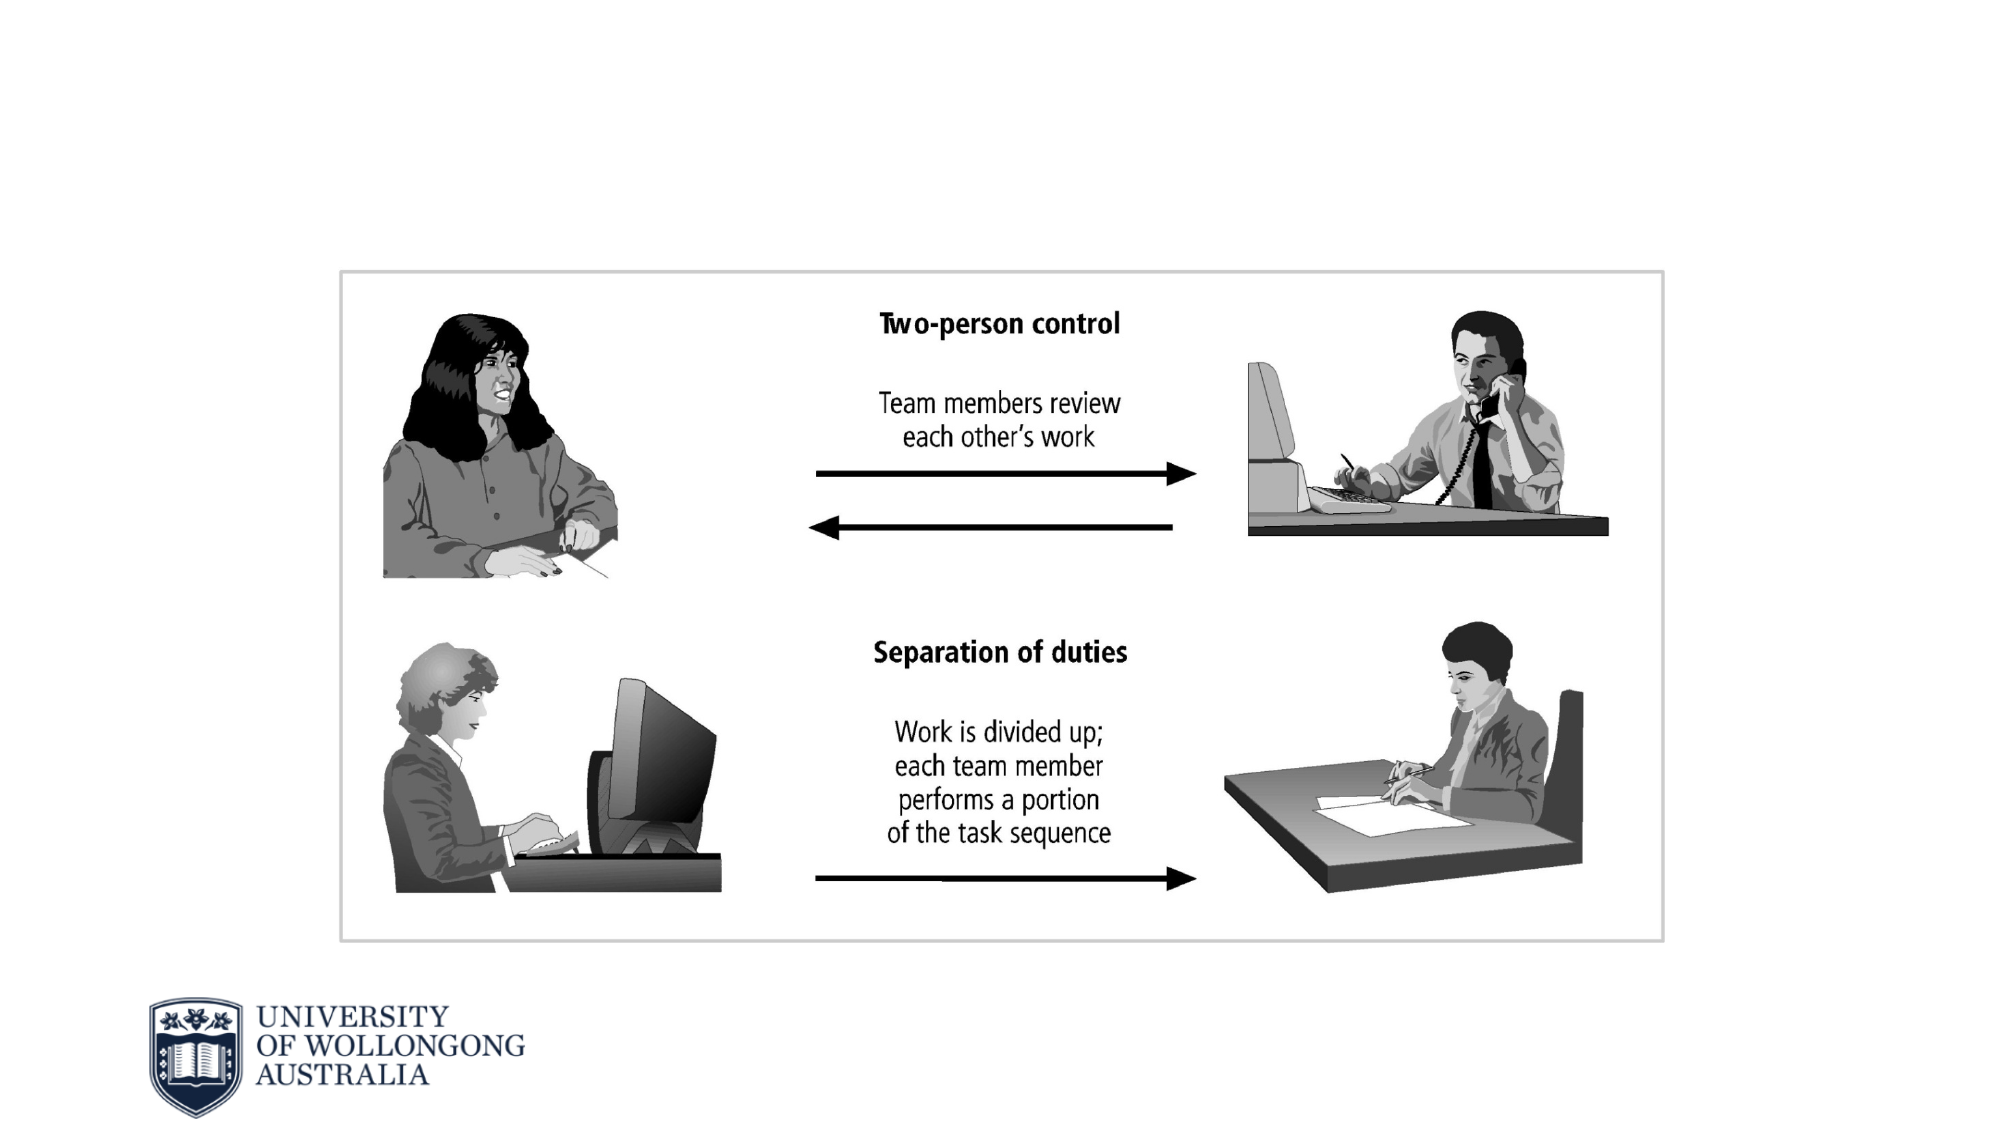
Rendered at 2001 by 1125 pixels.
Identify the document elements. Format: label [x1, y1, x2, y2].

picture [137, 987, 548, 1125]
picture [338, 267, 1665, 943]
